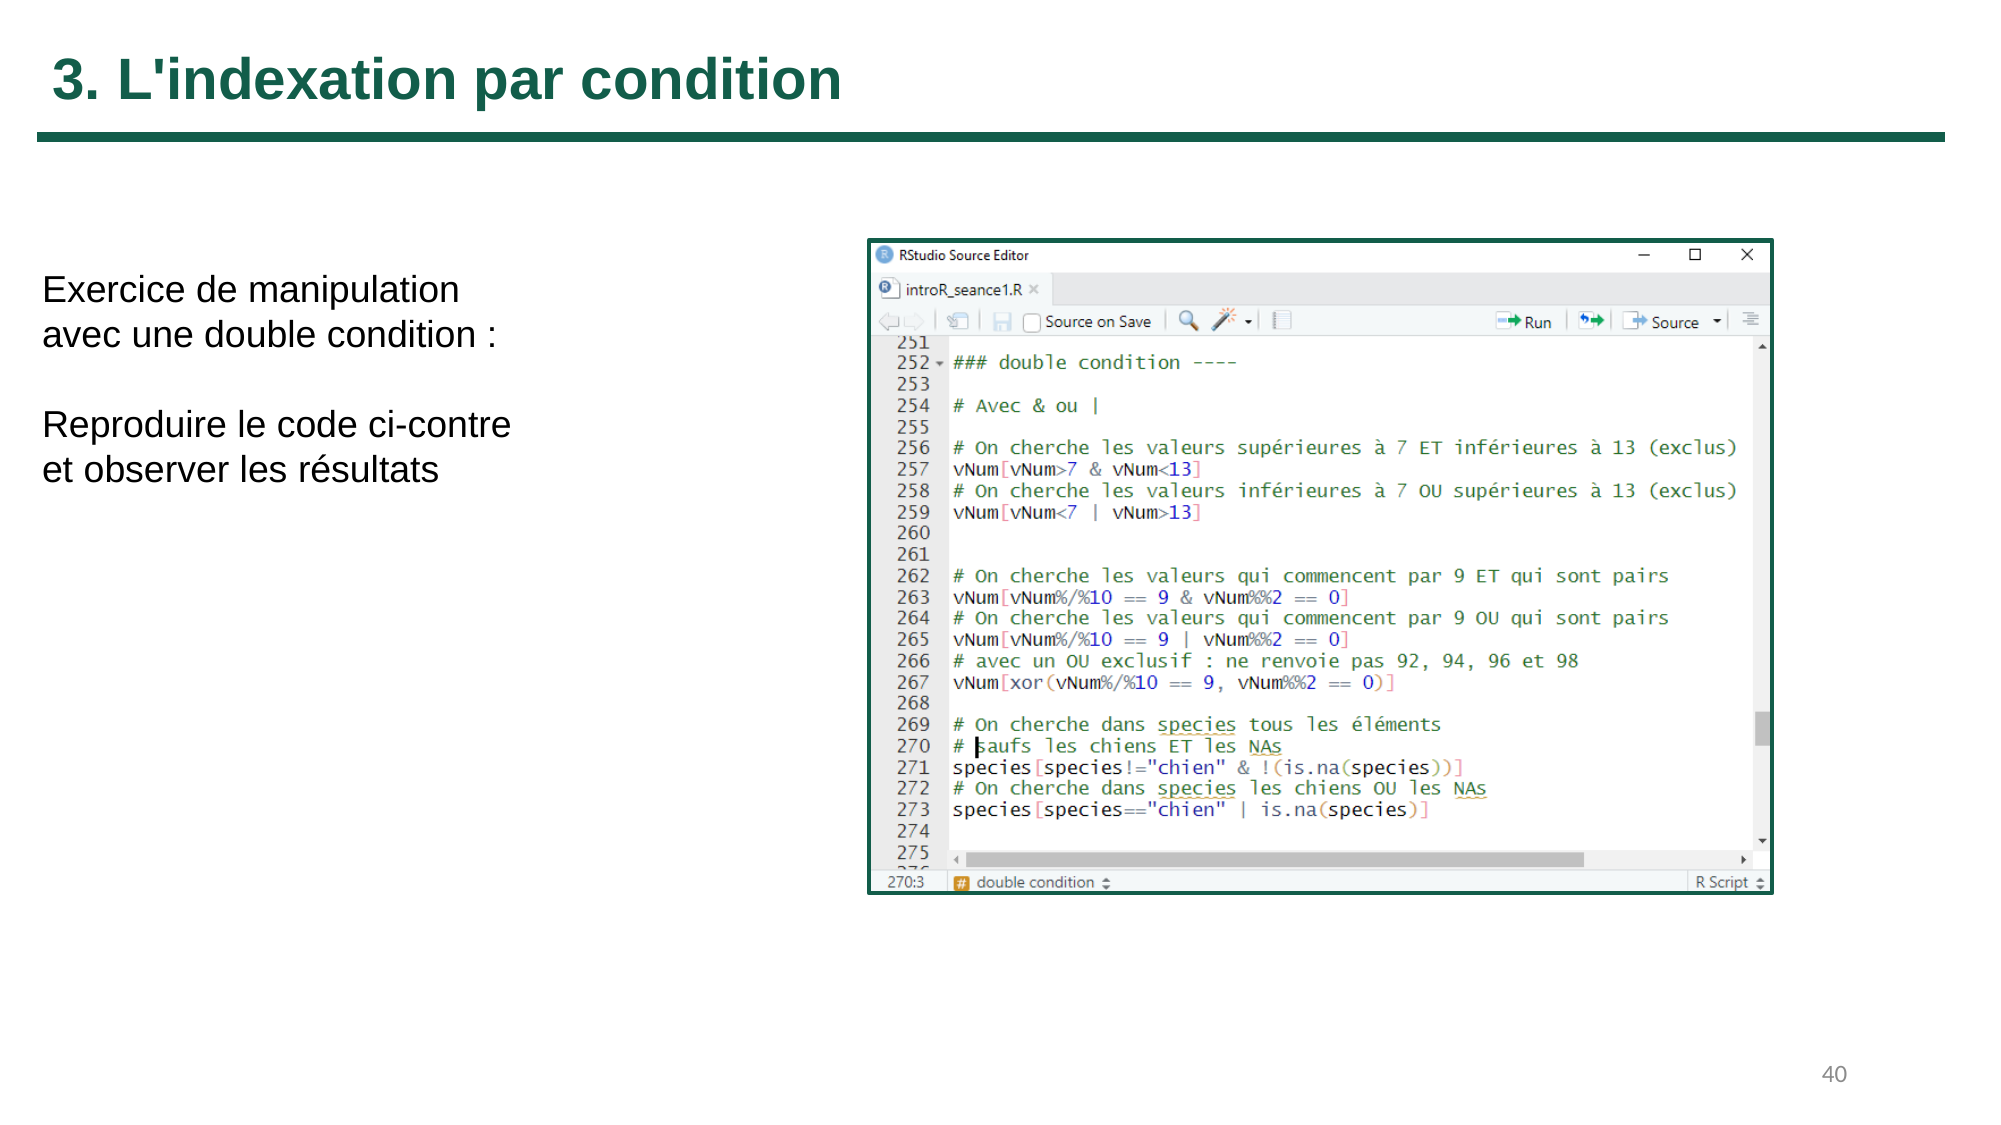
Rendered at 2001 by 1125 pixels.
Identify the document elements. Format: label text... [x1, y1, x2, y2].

picture [871, 242, 1770, 891]
text_box [37, 132, 1945, 142]
text_box Exercice de manipulation avec une double condition : Reproduire le code ci-contre et observer les résultats [26, 257, 549, 498]
text_box 3. L'indexation par condition [37, 33, 1204, 119]
slide_number 40 [1412, 1042, 1863, 1103]
